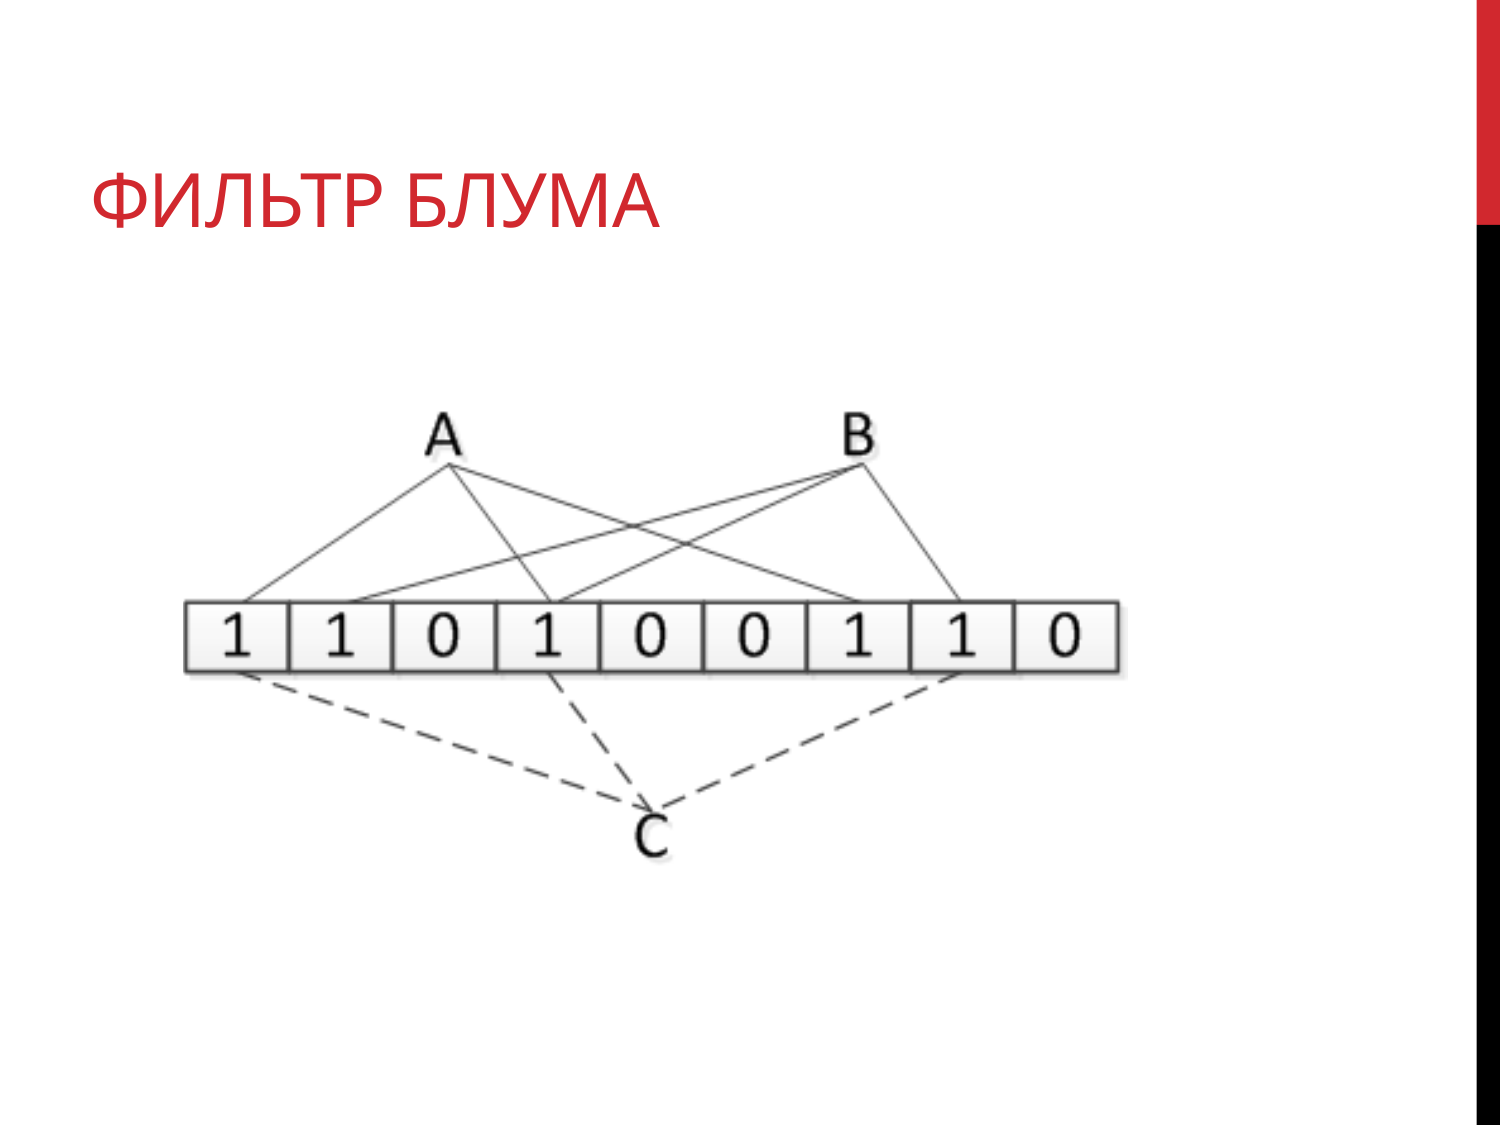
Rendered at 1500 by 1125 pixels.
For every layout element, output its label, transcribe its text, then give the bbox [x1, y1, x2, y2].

title Фильтр блума [75, 25, 1025, 250]
picture [182, 384, 1129, 886]
